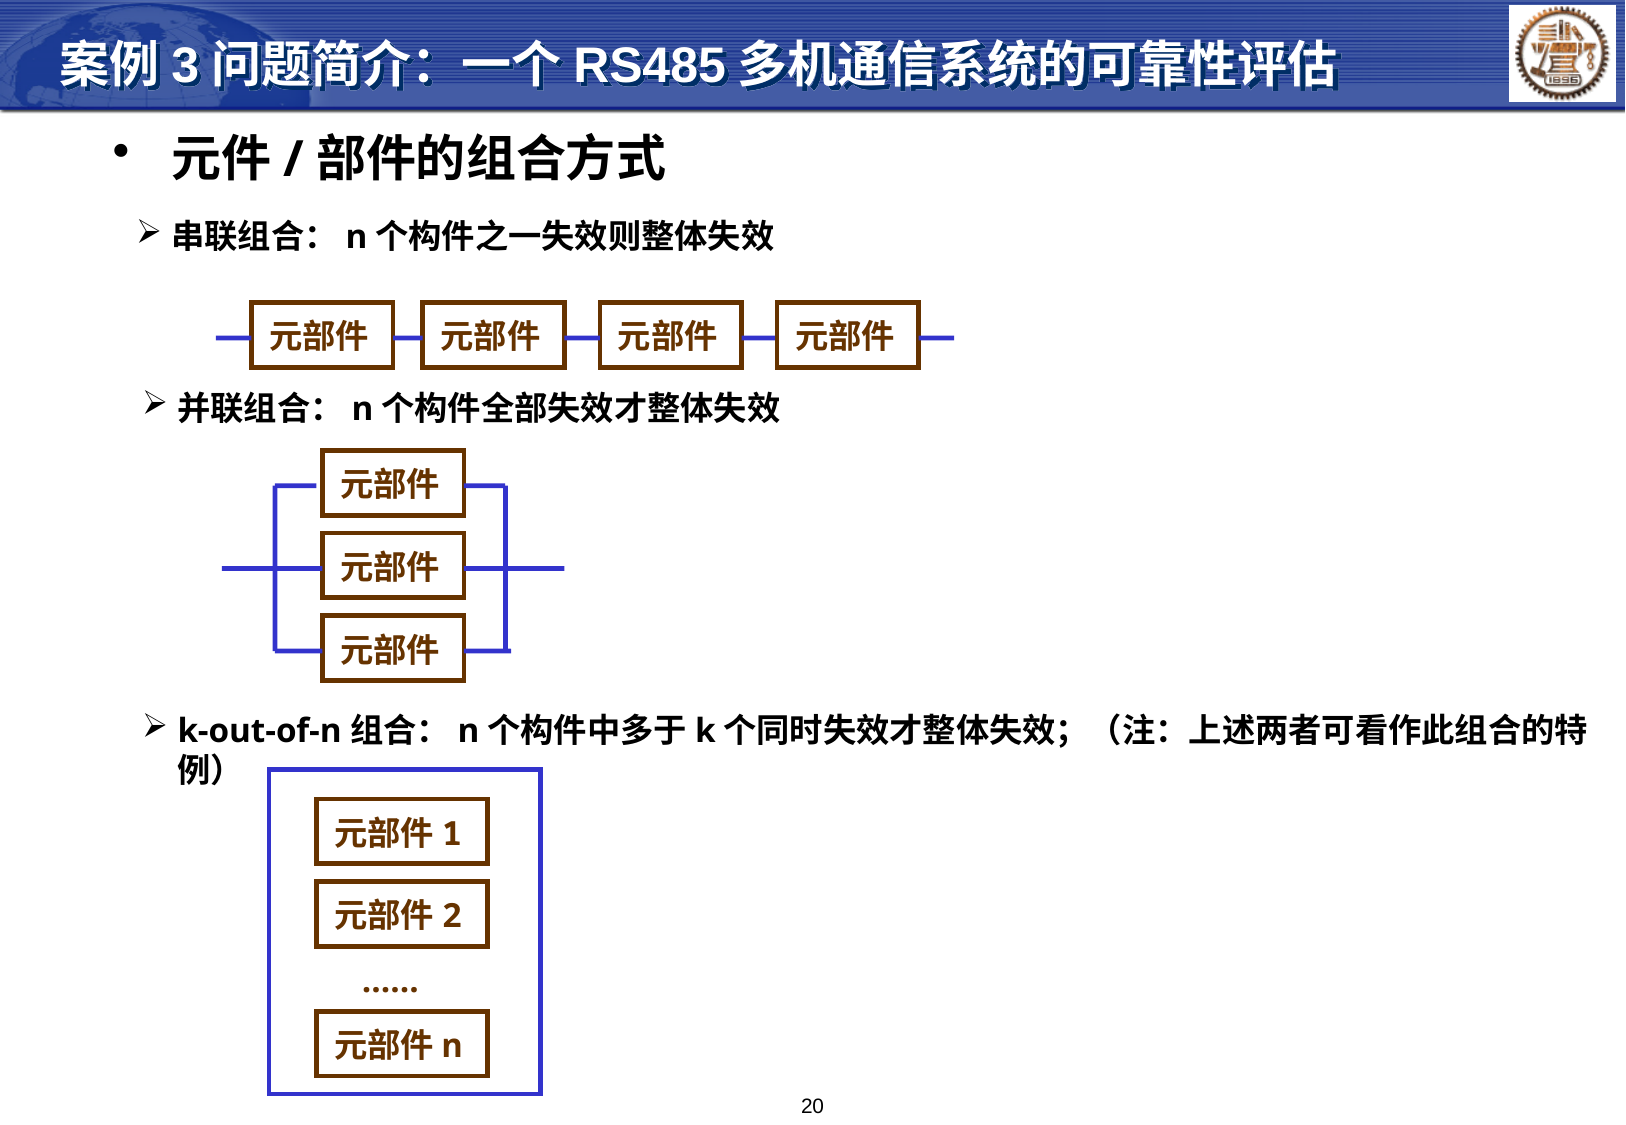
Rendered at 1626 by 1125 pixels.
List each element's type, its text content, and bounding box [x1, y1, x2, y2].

text_box k-out-of-n组合：n个构件中多于k个同时失效才整体失效；（注：上述两者可看作此组合的特例） [127, 702, 1604, 797]
text_box 案例3问题简介：一个RS485多机通信系统的可靠性评估 [44, 24, 1426, 100]
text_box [316, 798, 488, 864]
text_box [316, 1011, 488, 1077]
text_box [322, 532, 465, 599]
text_box [268, 769, 541, 1094]
text_box 串联组合：n个构件之一失效则整体失效 [121, 207, 890, 263]
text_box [316, 881, 488, 947]
text_box 并联组合：n个构件全部失效才整体失效 [127, 379, 896, 434]
text_box 20 [555, 1087, 1070, 1125]
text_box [776, 302, 919, 368]
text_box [251, 302, 394, 368]
picture [0, 0, 1625, 120]
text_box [322, 615, 465, 681]
text_box 元件/部件的组合方式 [97, 119, 1362, 195]
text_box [422, 302, 565, 368]
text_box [322, 450, 465, 516]
text_box …… [334, 955, 447, 1007]
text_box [599, 302, 742, 368]
